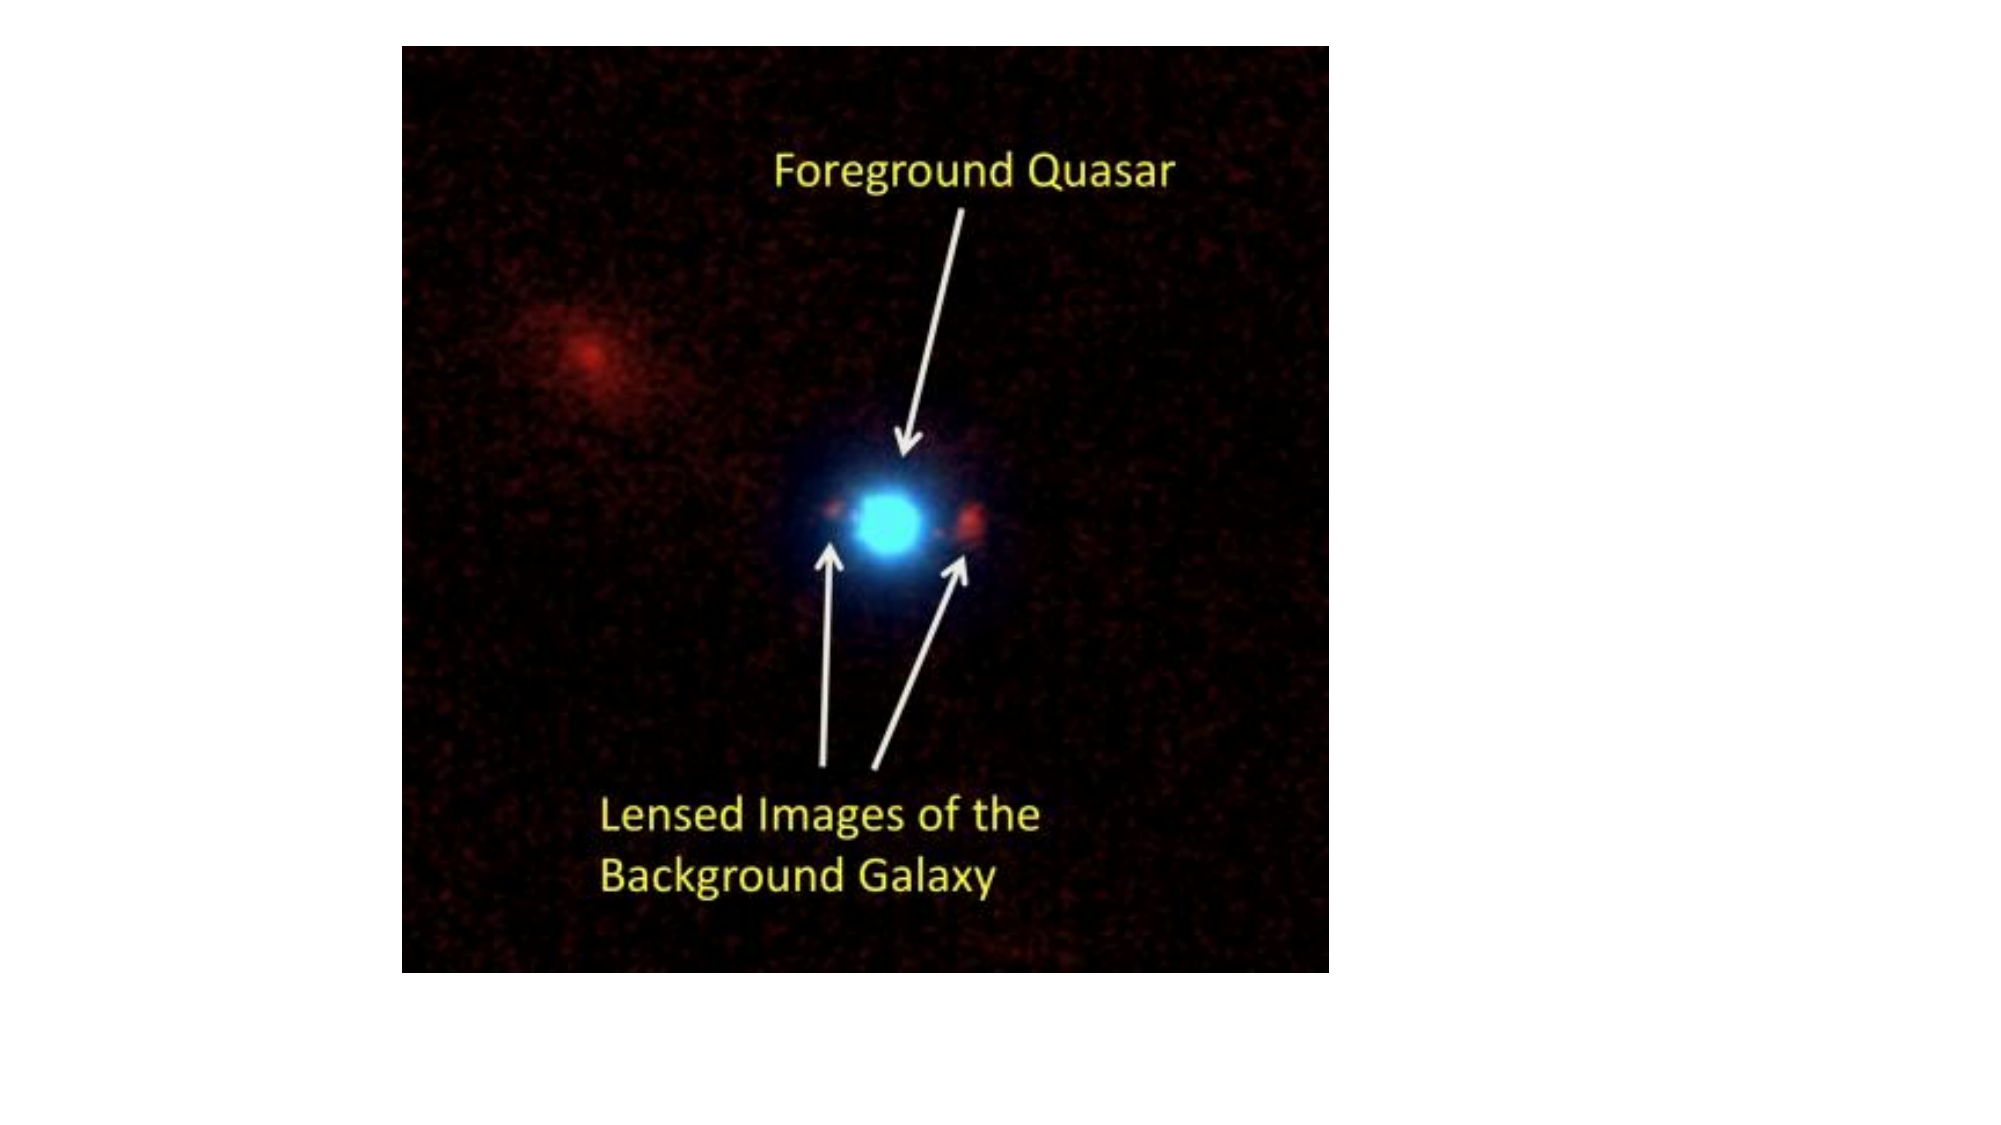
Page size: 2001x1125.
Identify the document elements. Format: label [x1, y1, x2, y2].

picture [402, 46, 1329, 973]
